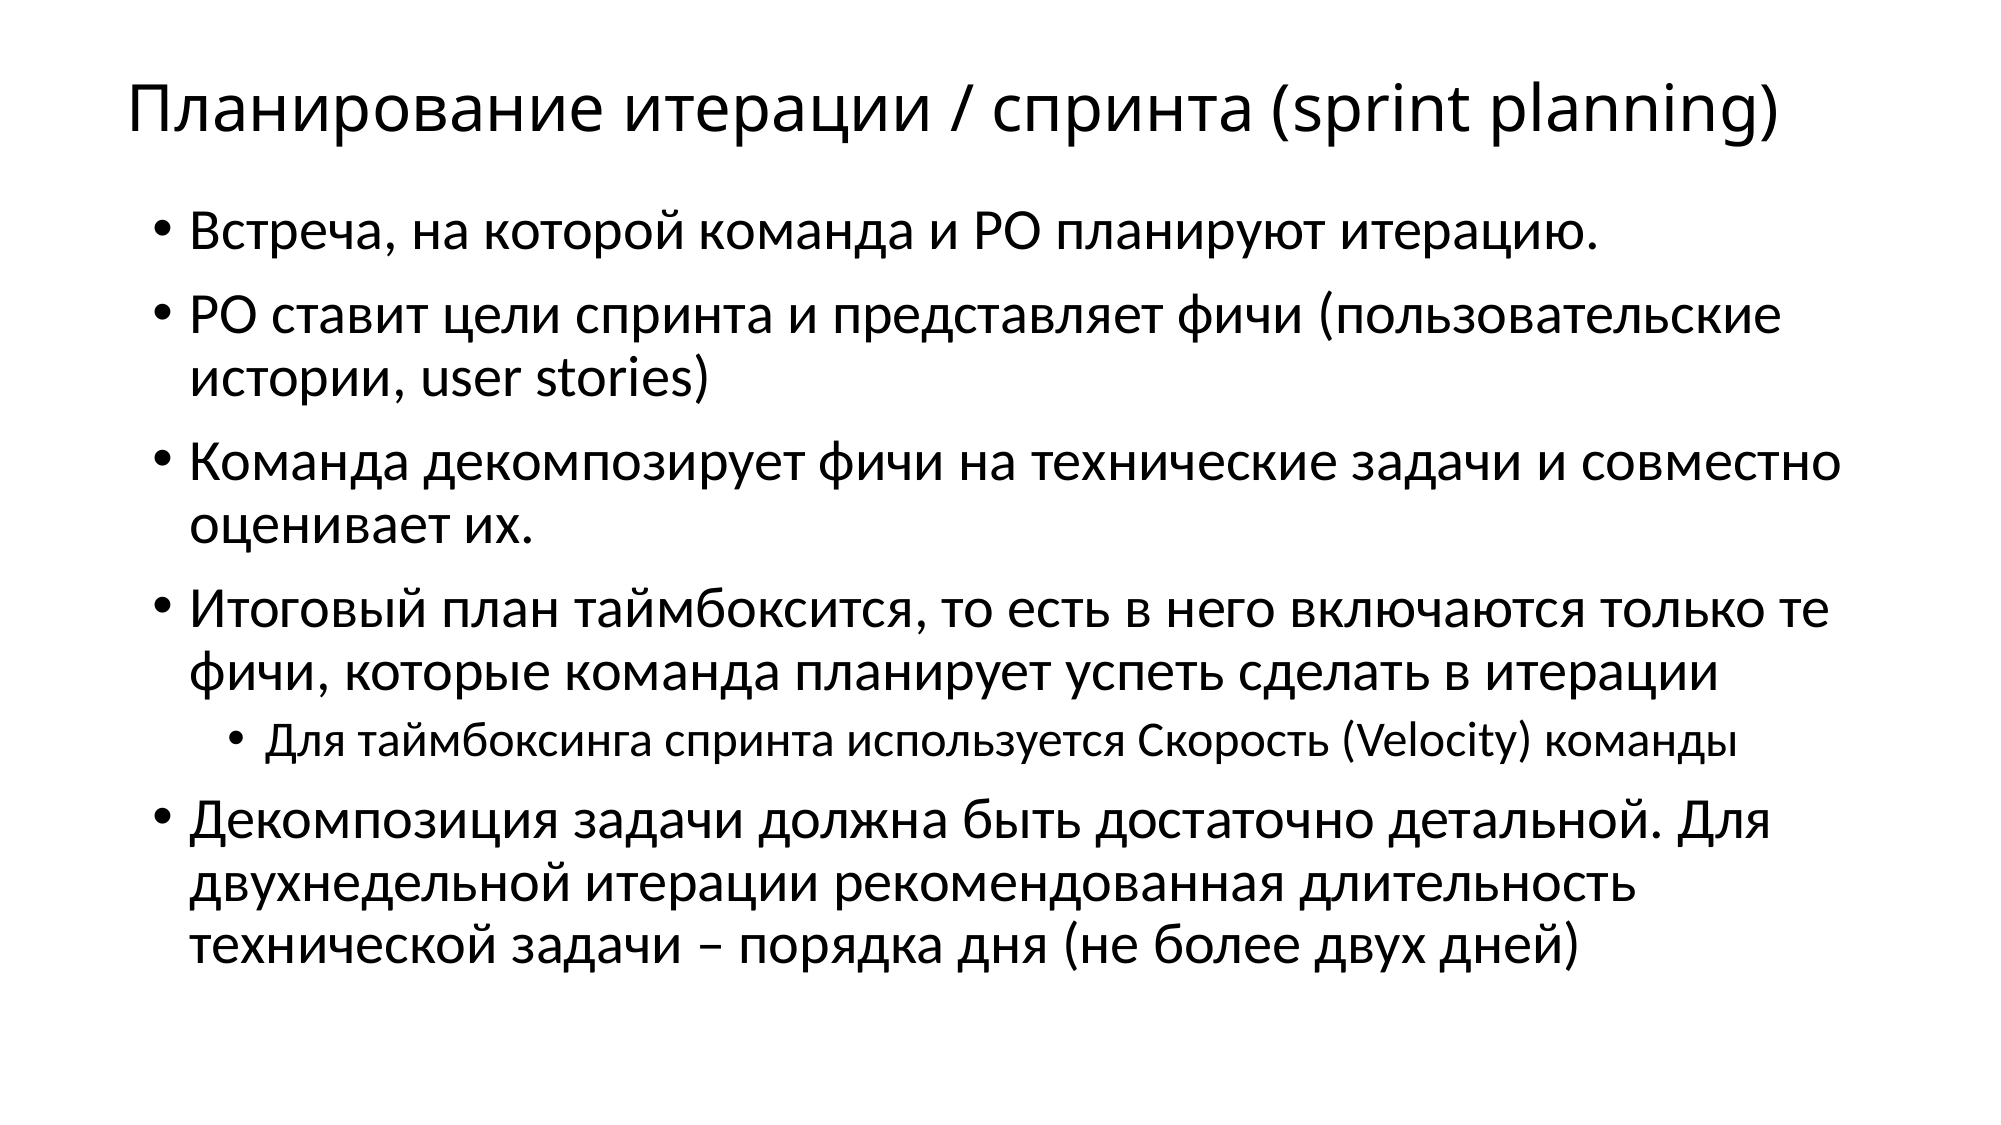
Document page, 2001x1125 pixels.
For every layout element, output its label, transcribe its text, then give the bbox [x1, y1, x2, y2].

list Встреча, на которой команда и PO планируют итерацию. PO ставит цели спринта и представляет фичи (пользовательские истории, user stories) Команда декомпозирует фичи на технические задачи и совместно оценивает их. Итоговый план таймбоксится, то есть в него включаются только те фичи, которые команда планирует успеть сделать в итерации Для таймбоксинга спринта используется Скорость (Velocity) команды Декомпозиция задачи должна быть достаточно детальной. Для двухнедельной итерации рекомендованная длительность технической задачи – порядка дня (не более двух дней) [137, 191, 1863, 1050]
title Планирование итерации / спринта (sprint planning) [111, 59, 1907, 161]
